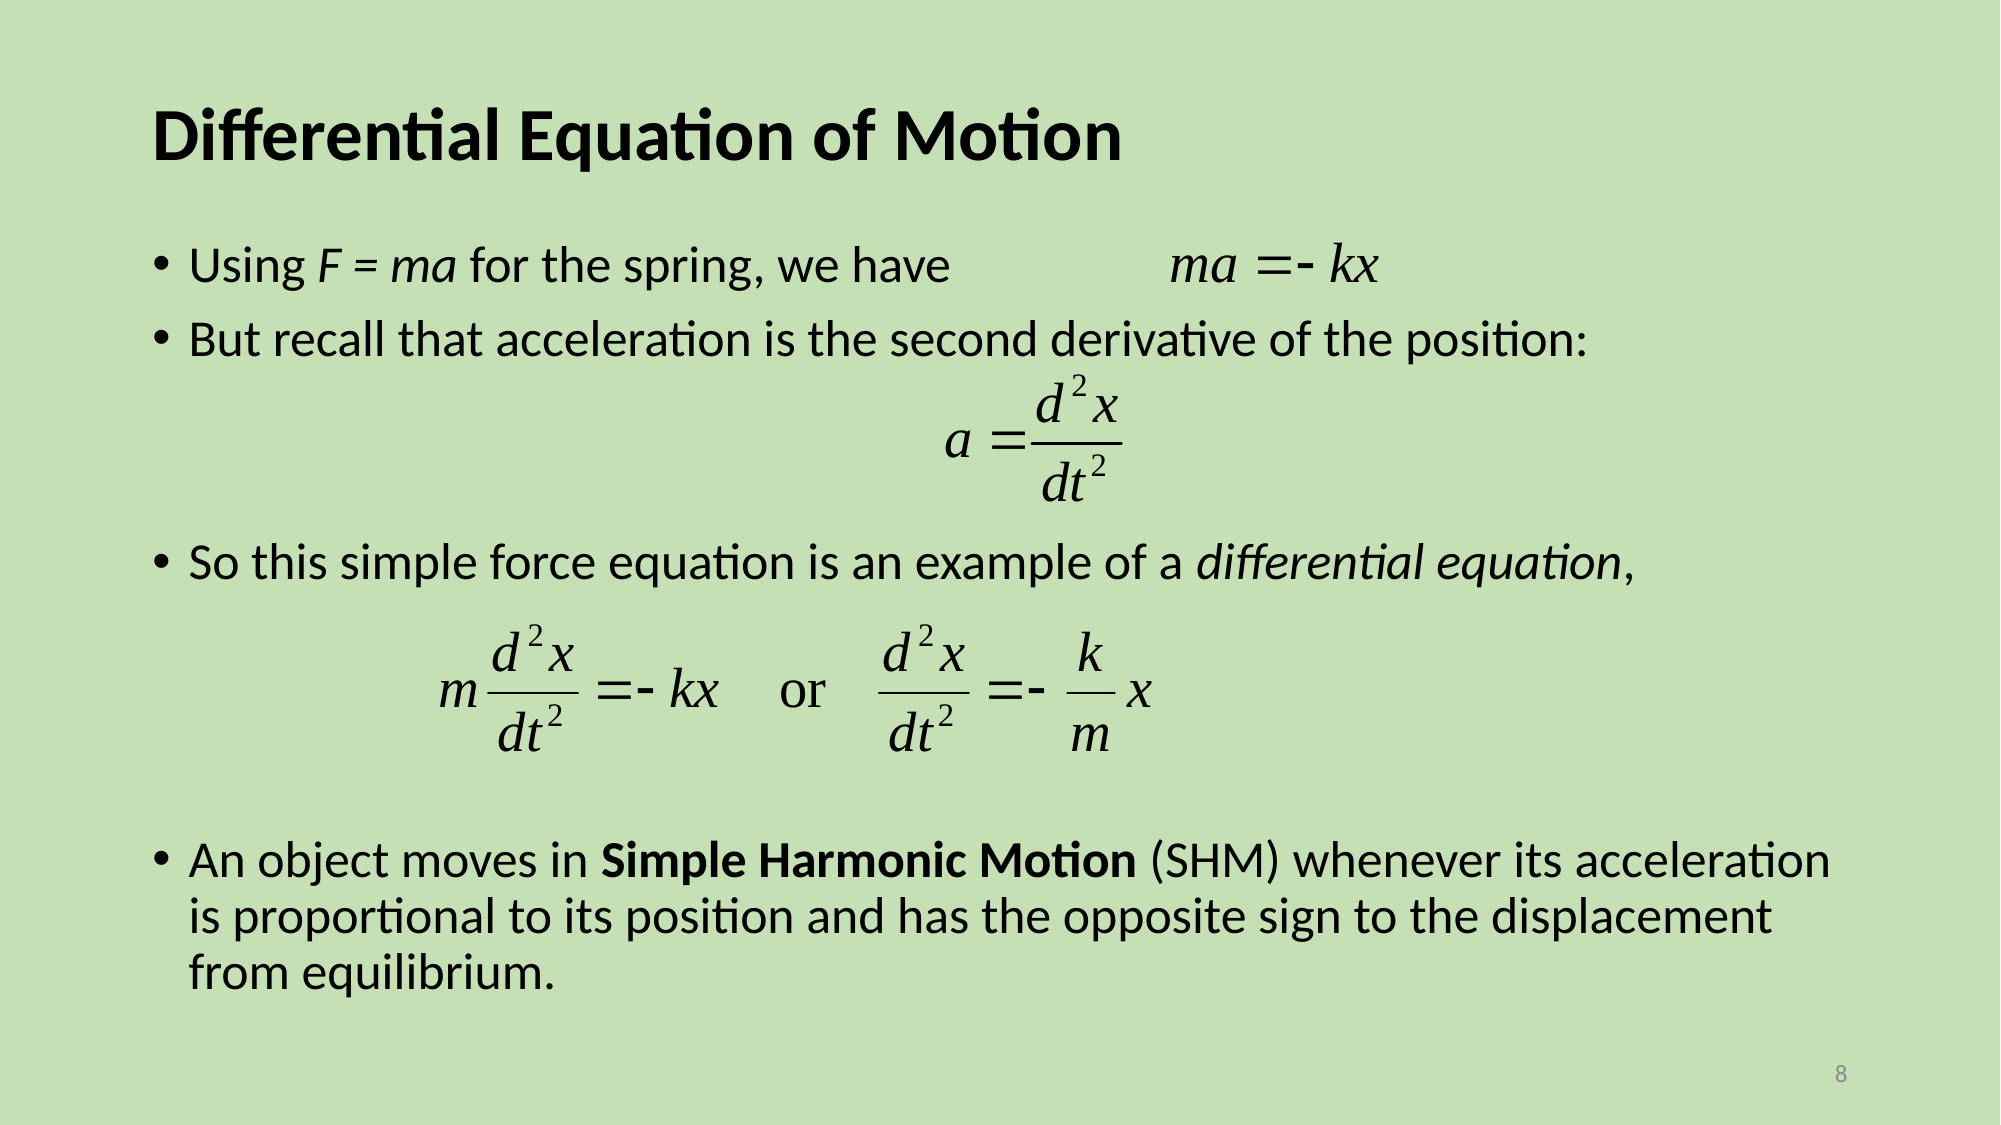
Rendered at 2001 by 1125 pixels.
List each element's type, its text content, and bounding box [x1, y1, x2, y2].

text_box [935, 358, 1134, 515]
list Using F = ma for the spring, we have But recall that acceleration is the second derivative of the position: So this simple force equation is an example of a differential equation, An object moves in Simple Harmonic Motion (SHM) whenever its acceleration is proportional to its position and has the opposite sign to the displacement from equilibrium. [137, 230, 1863, 1014]
title Differential Equation of Motion [137, 59, 1863, 214]
slide_number 8 [1412, 1042, 1863, 1103]
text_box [430, 607, 1161, 764]
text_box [1160, 230, 1392, 297]
